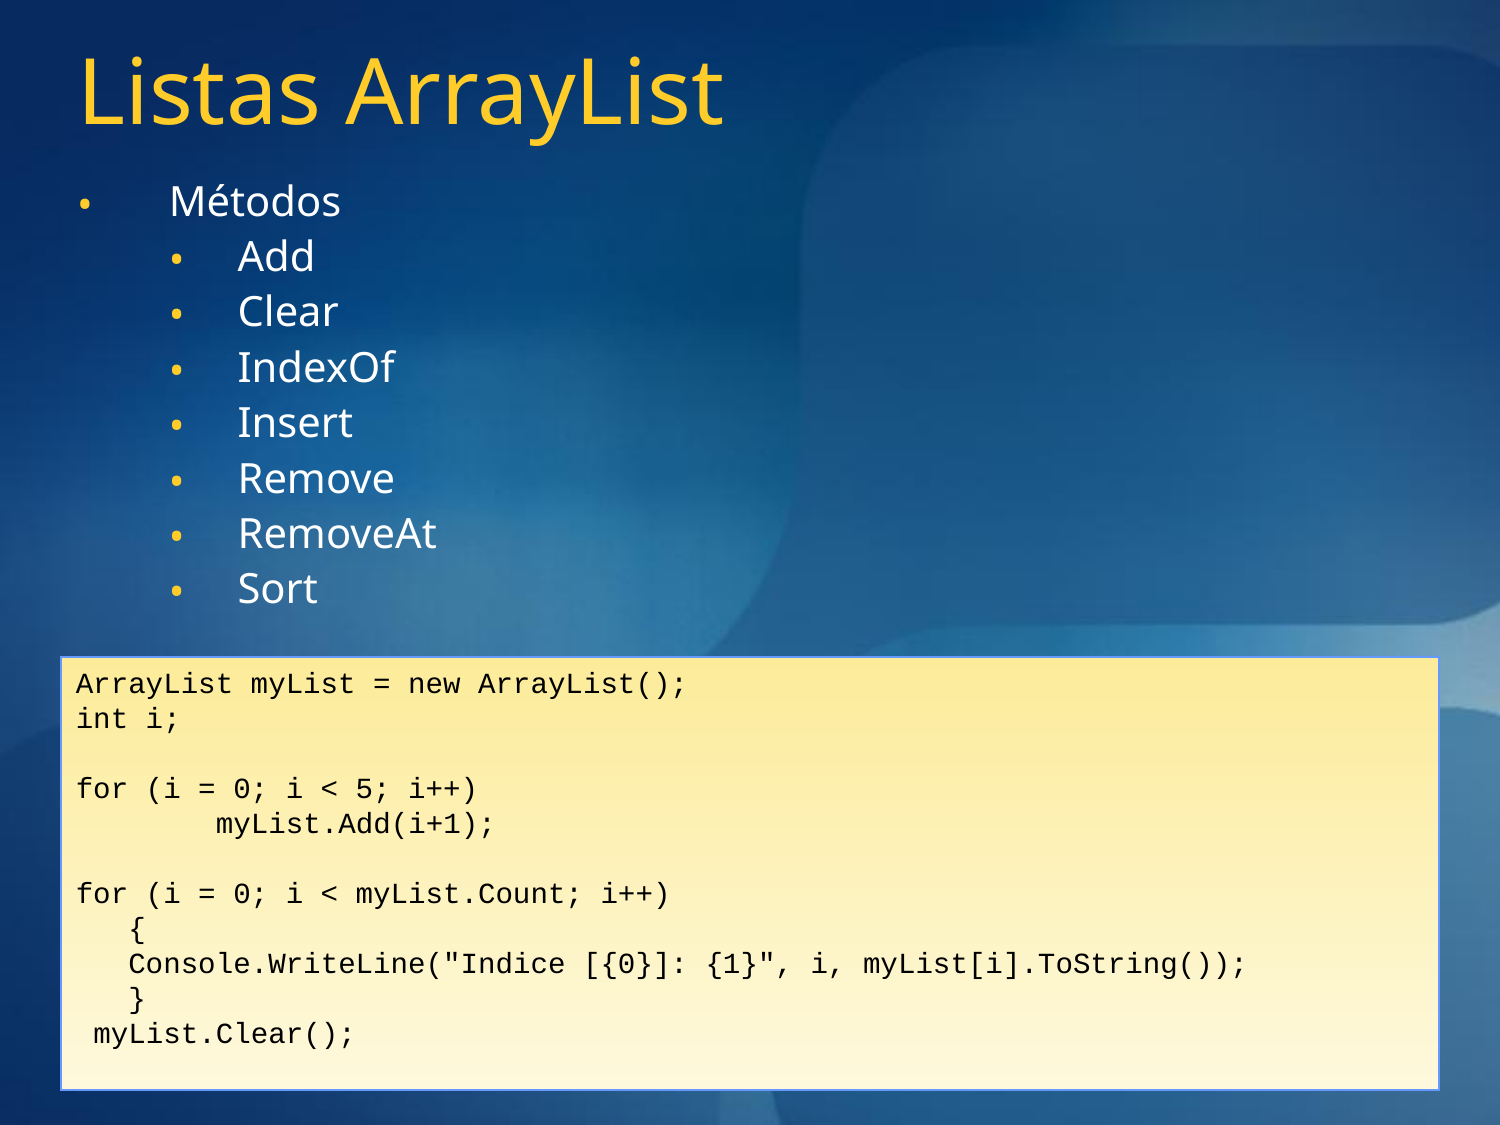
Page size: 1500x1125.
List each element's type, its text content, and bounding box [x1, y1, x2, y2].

picture [0, 0, 1500, 1125]
title Listas ArrayList [62, 37, 1440, 152]
list Métodos Add Clear IndexOf Insert Remove RemoveAt Sort [62, 172, 1459, 636]
text_box ArrayList myList = new ArrayList(); int i; for (i = 0; i < 5; i++) myList.Add(i+1); for (i = 0; i < myList.Count; i++) { Console.WriteLine("Indice [{0}]: {1}", i, myList[i].ToString()); } myList.Clear(); [60, 657, 1439, 1090]
